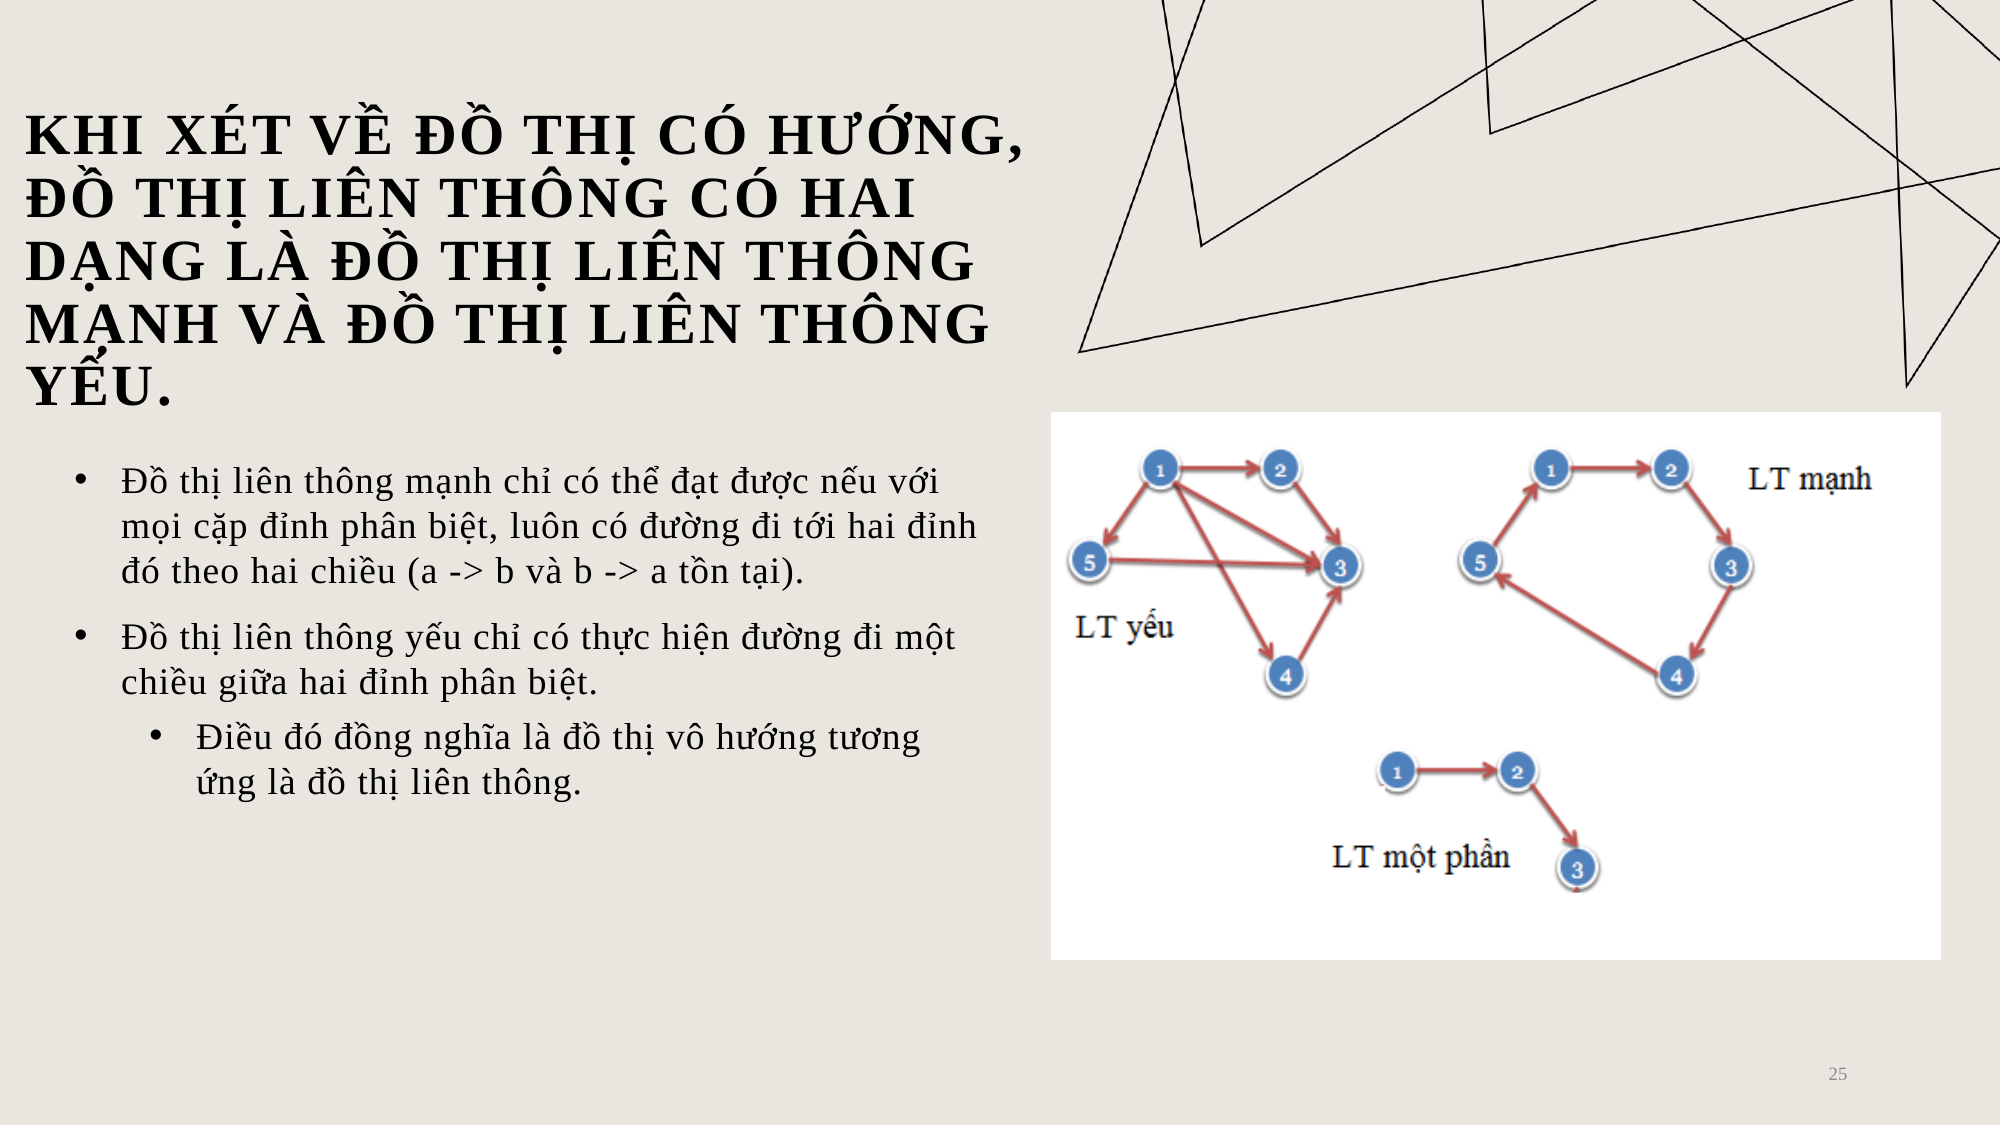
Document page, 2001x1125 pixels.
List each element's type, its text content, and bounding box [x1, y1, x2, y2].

list Đồ thị liên thông mạnh chỉ có thể đạt được nếu với mọi cặp đỉnh phân biệt, luôn có đường đi tới hai đỉnh đó theo hai chiều (a -> b và b -> a tồn tại). Đồ thị liên thông yếu chỉ có thực hiện đường đi một chiều giữa hai đỉnh phân biệt. Điều đó đồng nghĩa là đồ thị vô hướng tương ứng là đồ thị liên thông. [59, 448, 1000, 960]
slide_number 25 [1412, 1042, 1863, 1103]
title Khi xét về đồ thị có hướng, đồ thị liên thông có hai dạng là đồ thị liên thông mạnh và đồ thị liên thông yếu. [10, 31, 1052, 426]
picture [1034, 0, 2000, 389]
picture [1051, 412, 1941, 960]
